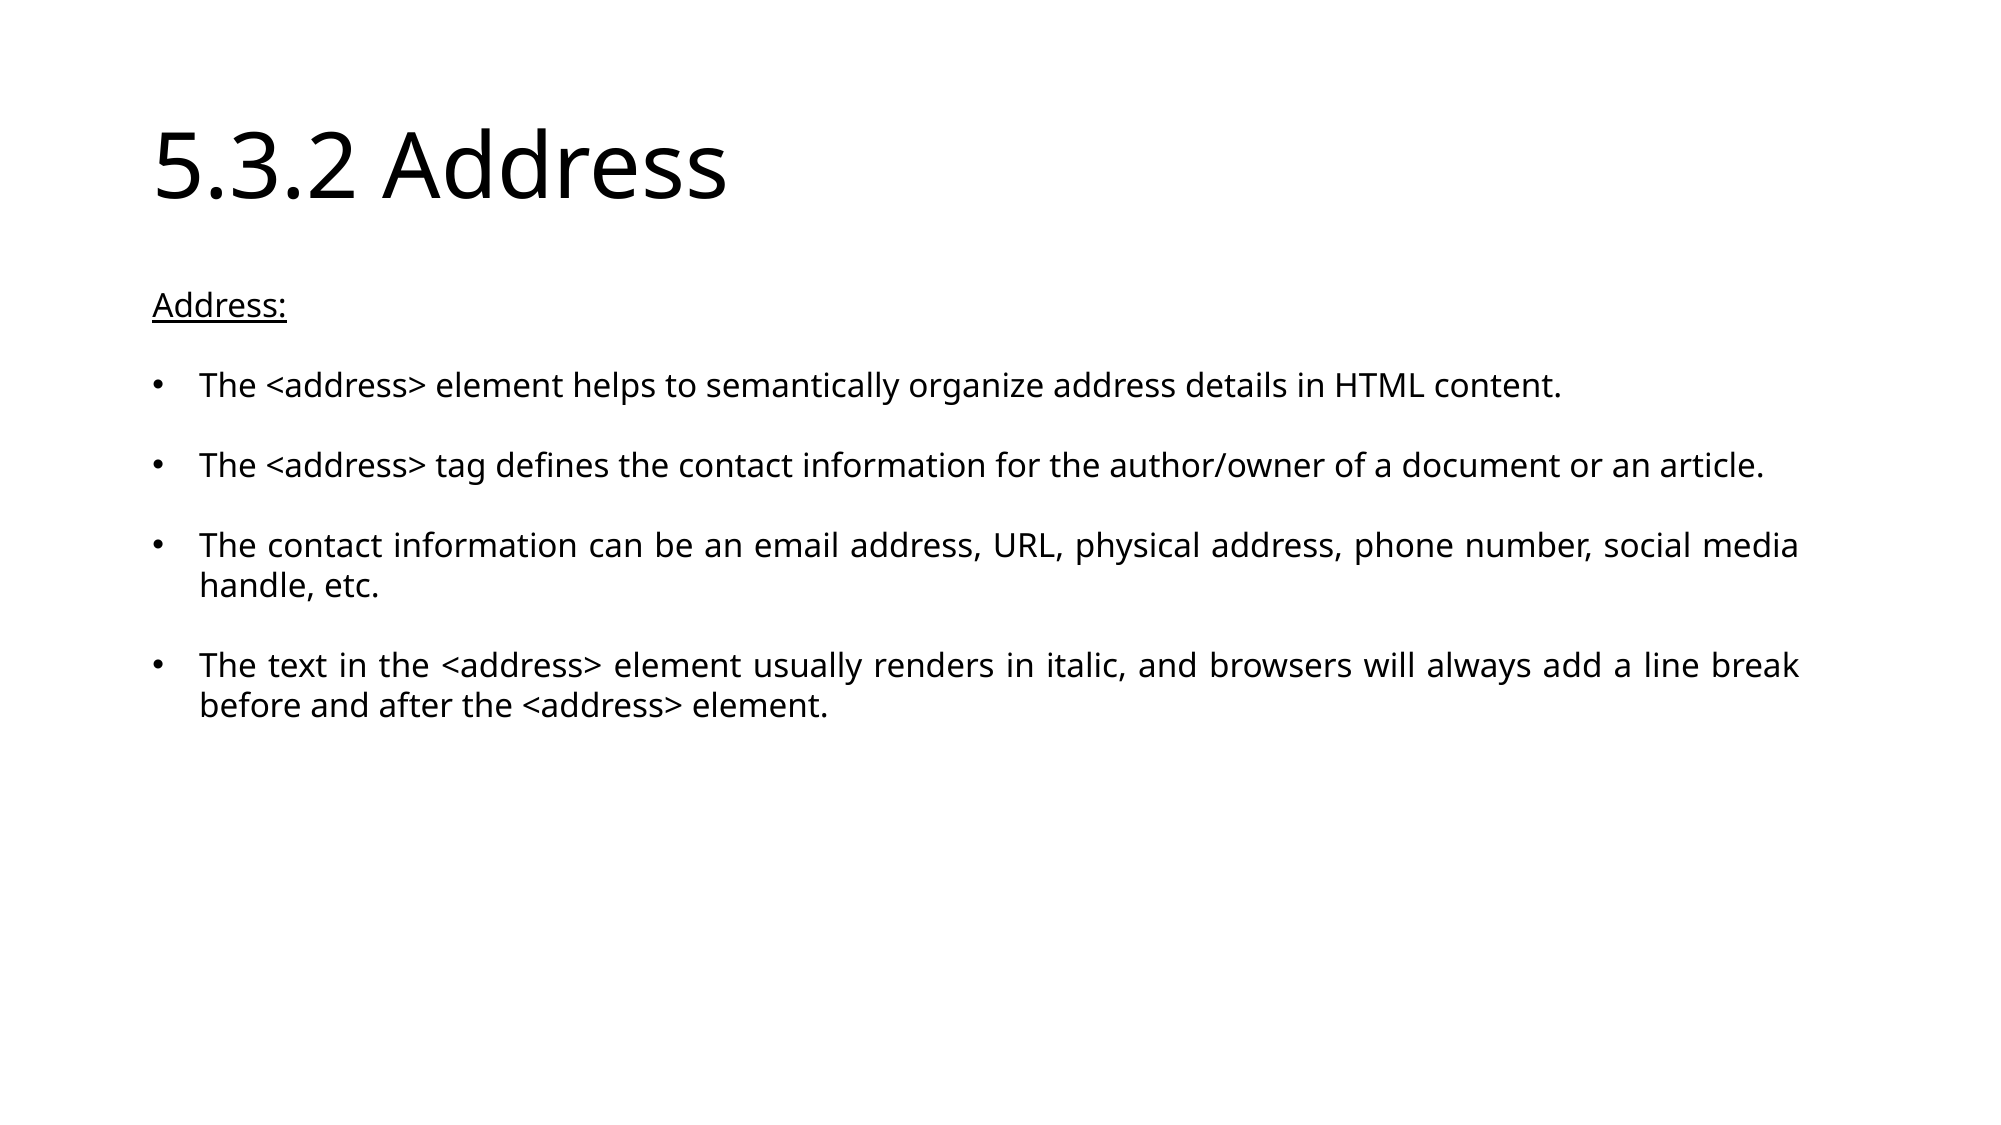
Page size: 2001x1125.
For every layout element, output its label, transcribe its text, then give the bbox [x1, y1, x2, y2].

text_box Address: The <address> element helps to semantically organize address details in HTML content. The <address> tag defines the contact information for the author/owner of a document or an article. The contact information can be an email address, URL, physical address, phone number, social media handle, etc. The text in the <address> element usually renders in italic, and browsers will always add a line break before and after the <address> element. [137, 277, 1818, 732]
text_box [157, 376, 1652, 438]
title 5.3.2 Address [137, 59, 1863, 278]
